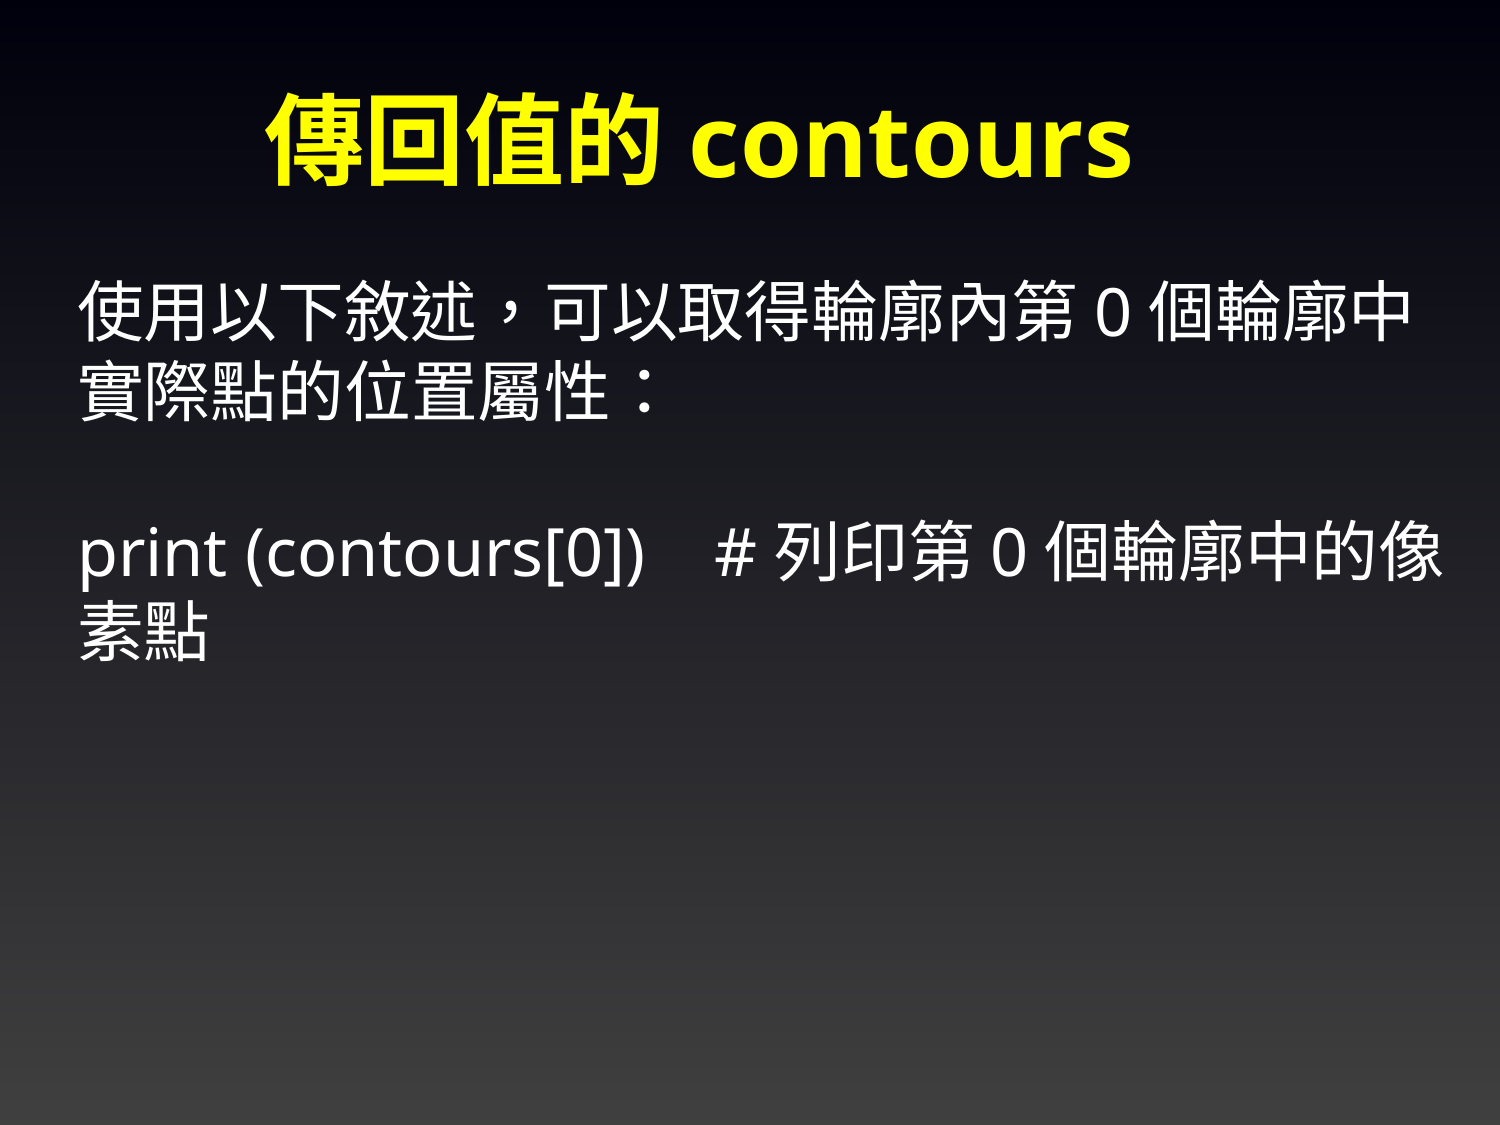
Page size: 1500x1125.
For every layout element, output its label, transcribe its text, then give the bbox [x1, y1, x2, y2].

text_box 傳回值的contours [249, 49, 1488, 213]
text_box 使用以下敘述，可以取得輪廓內第0個輪廓中實際點的位置屬性： print (contours[0]) #列印第0個輪廓中的像素點 [62, 262, 1463, 677]
